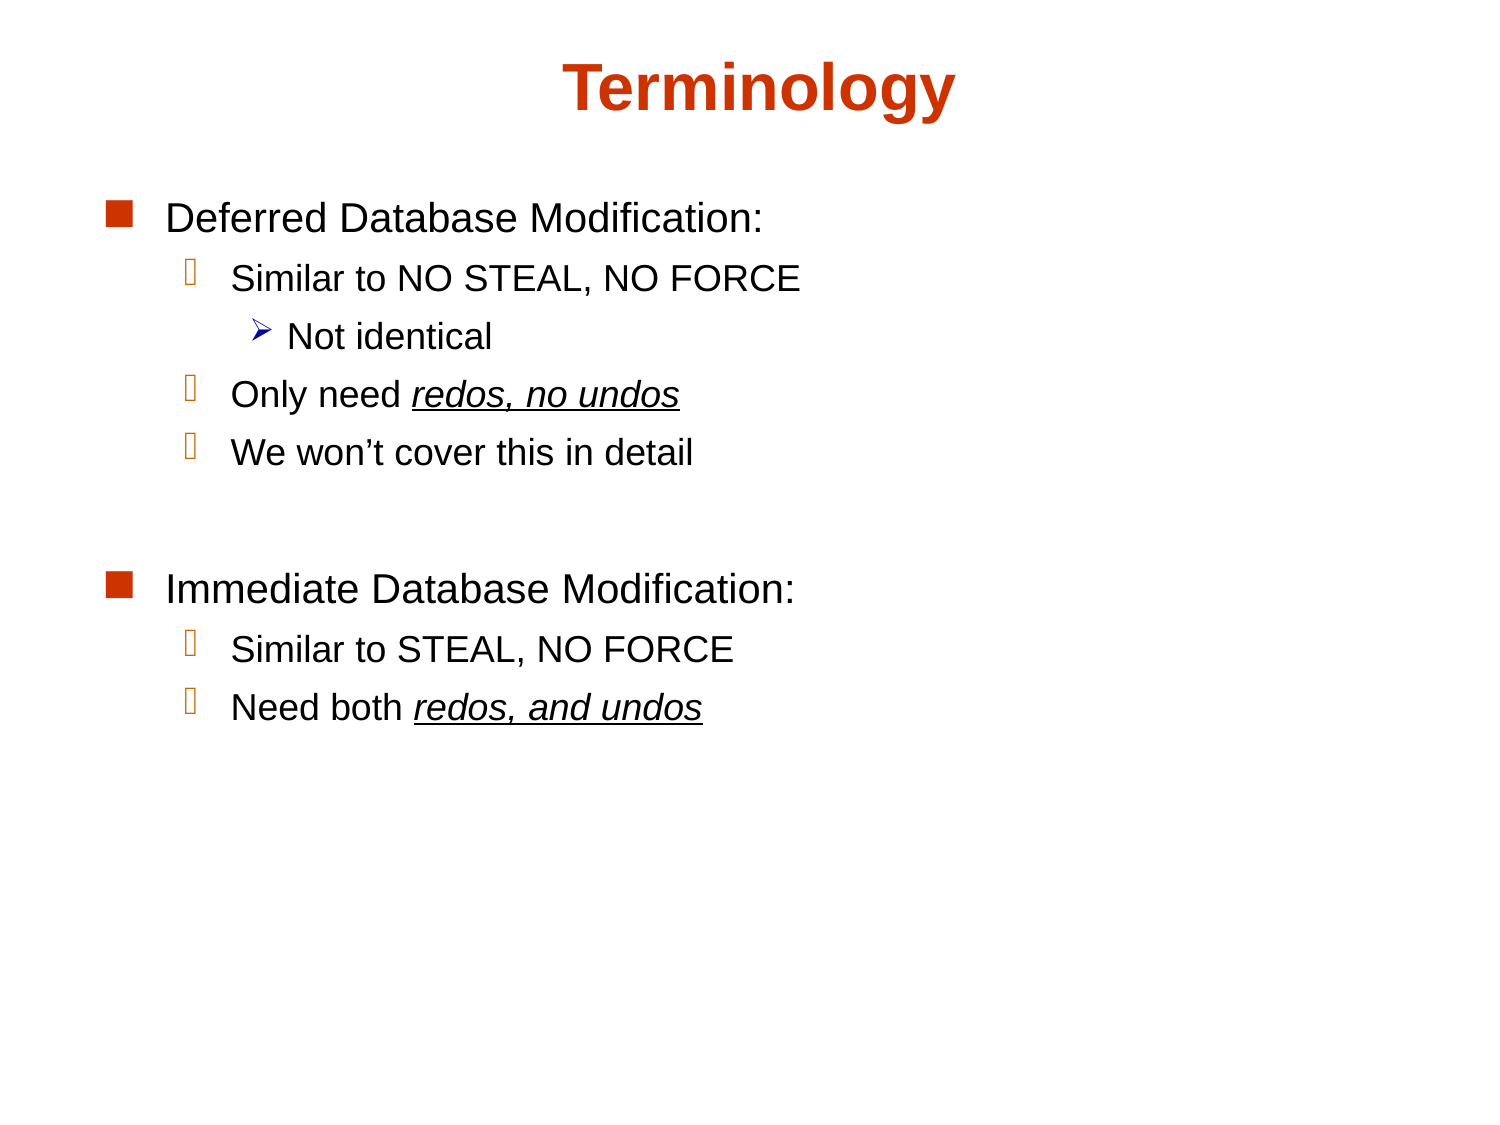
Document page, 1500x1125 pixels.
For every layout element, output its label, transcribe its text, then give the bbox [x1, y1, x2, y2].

list Deferred Database Modification: Similar to NO STEAL, NO FORCE Not identical Only need redos, no undos We won’t cover this in detail Immediate Database Modification: Similar to STEAL, NO FORCE Need both redos, and undos [93, 182, 1382, 984]
title Terminology [97, 30, 1423, 132]
